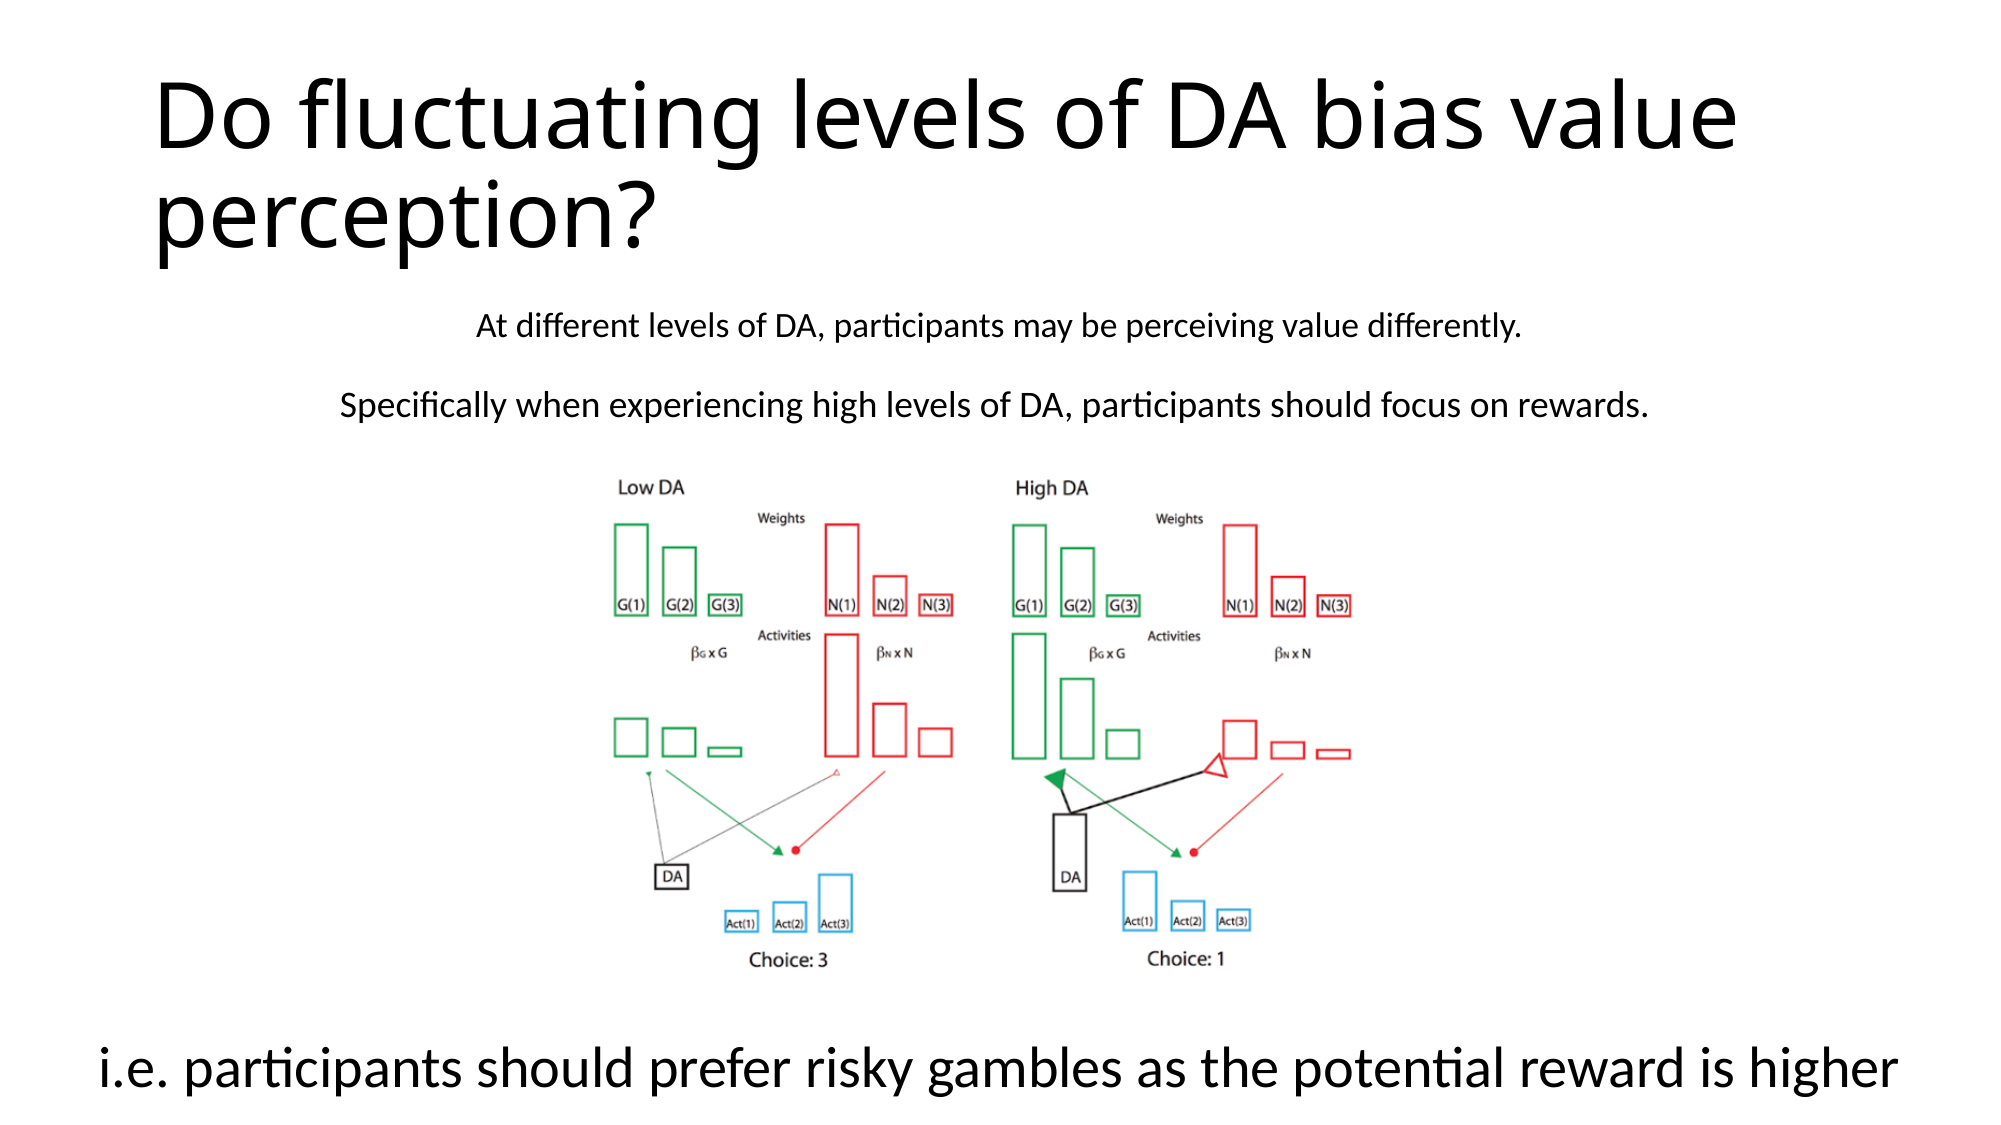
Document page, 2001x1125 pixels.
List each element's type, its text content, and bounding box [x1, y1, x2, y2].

text_box Specifically when experiencing high levels of DA, participants should focus on rewards. [325, 372, 1675, 477]
text_box i.e. participants should prefer risky gambles as the potential reward is higher [84, 1022, 1916, 1107]
title Do fluctuating levels of DA bias value perception? [137, 59, 1863, 278]
list At different levels of DA, participants may be perceiving value differently. [137, 299, 1863, 354]
picture [579, 447, 1421, 1023]
